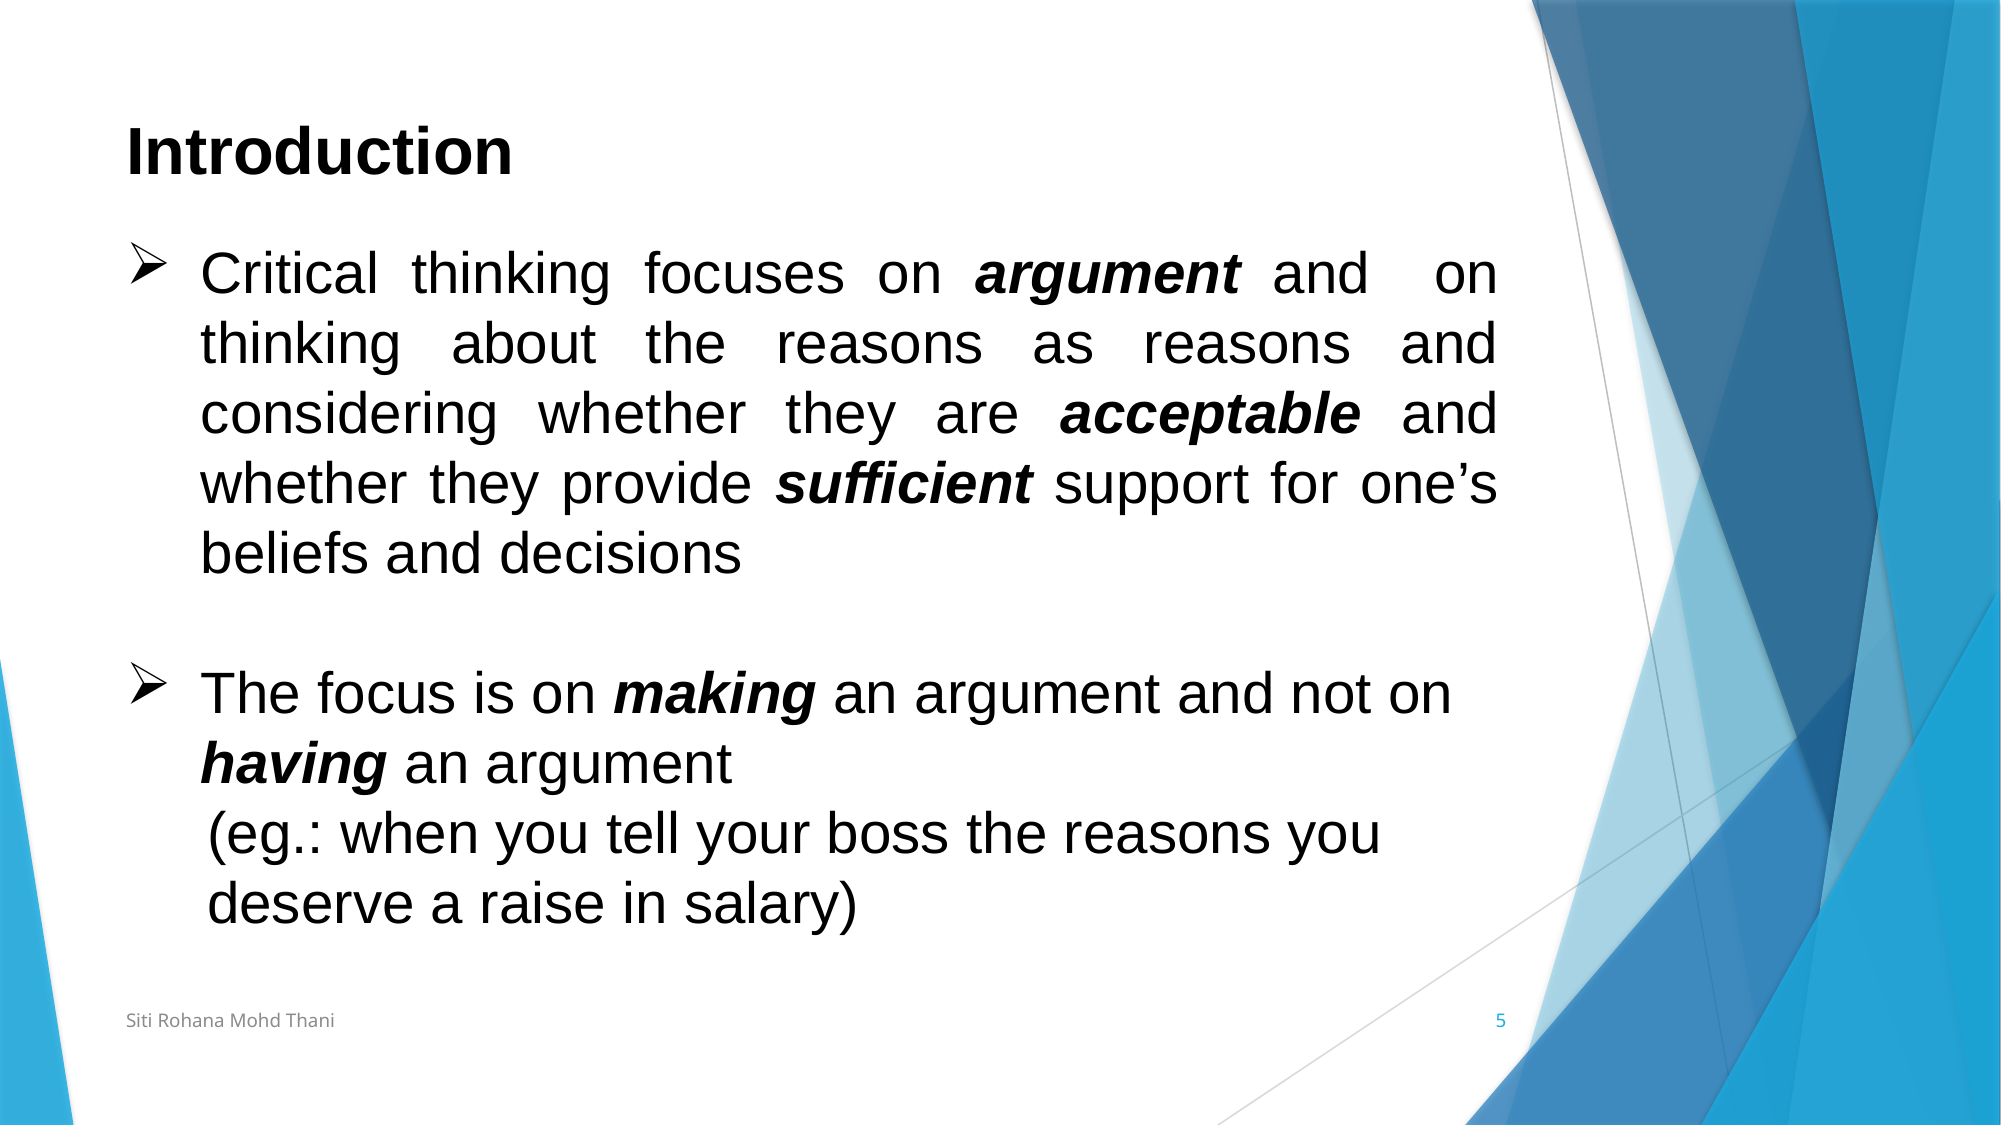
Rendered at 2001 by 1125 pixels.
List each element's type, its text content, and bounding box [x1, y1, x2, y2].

footer Siti Rohana Mohd Thani [111, 991, 1145, 1051]
slide_number 5 [1409, 991, 1522, 1051]
title Introduction [111, 99, 1522, 317]
text_box Critical thinking focuses on argument and on thinking about the reasons as reasons and considering whether they are acceptable and whether they provide sufficient support for one’s beliefs and decisions The focus is on making an argument and not on having an argument (eg.: when you tell your boss the reasons you deserve a raise in salary) [111, 228, 1515, 943]
